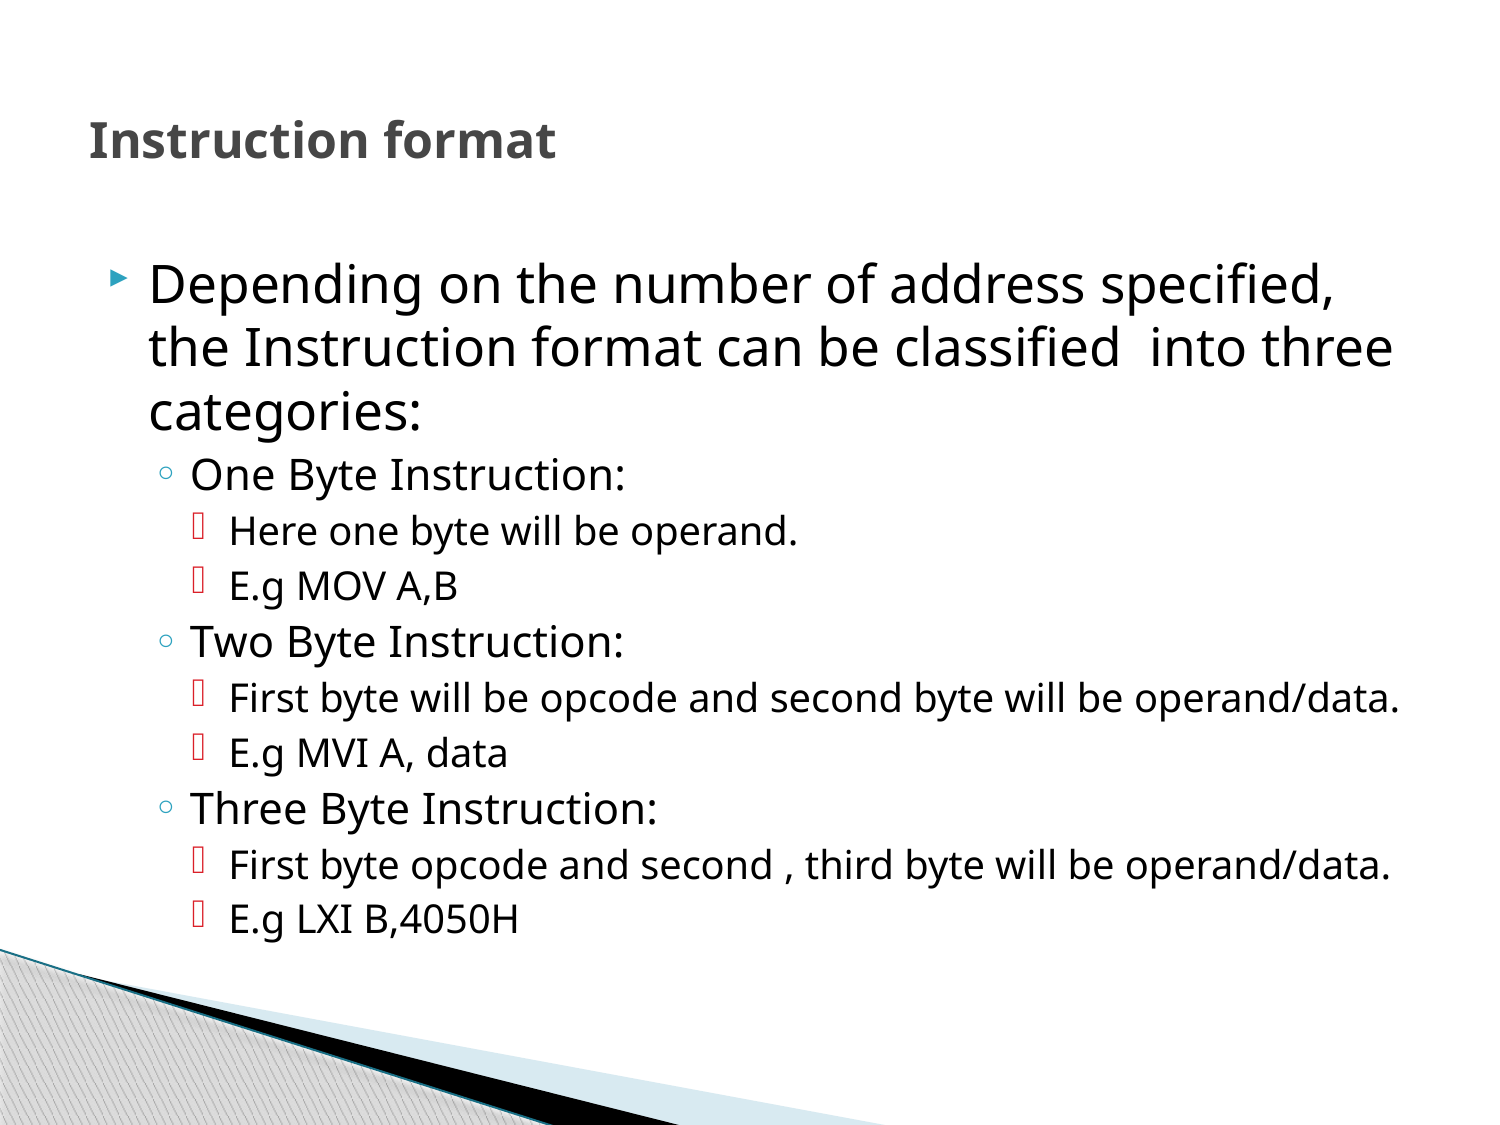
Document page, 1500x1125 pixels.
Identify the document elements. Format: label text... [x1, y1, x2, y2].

title Instruction format [75, 45, 1425, 233]
list Depending on the number of address specified, the Instruction format can be classified into three categories: One Byte Instruction: Here one byte will be operand. E.g MOV A,B Two Byte Instruction: First byte will be opcode and second byte will be operand/data. E.g MVI A, data Three Byte Instruction: First byte opcode and second , third byte will be operand/data. E.g LXI B,4050H [75, 243, 1425, 986]
